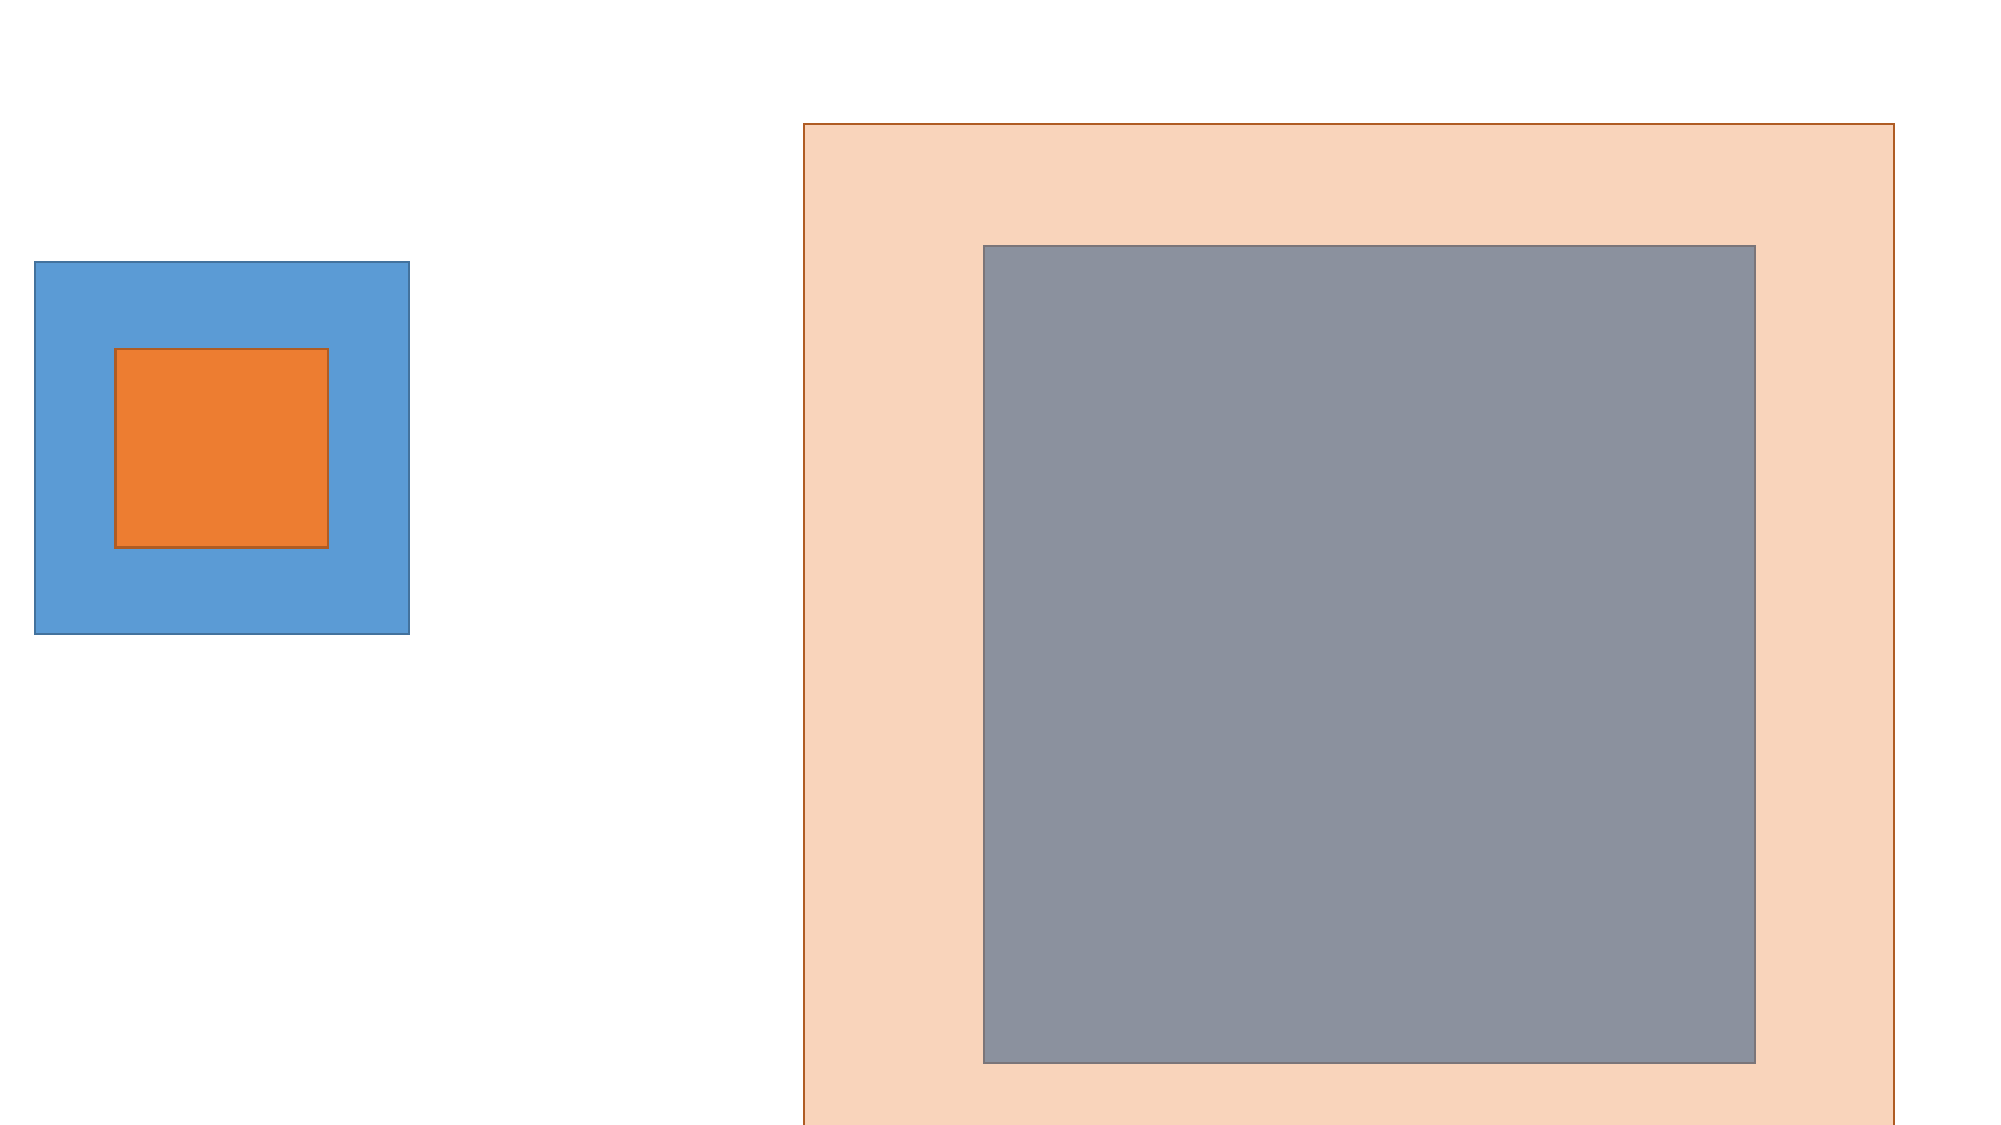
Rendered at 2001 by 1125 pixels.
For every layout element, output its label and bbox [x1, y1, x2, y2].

text_box [803, 123, 1895, 1125]
text_box [34, 261, 410, 635]
text_box [114, 348, 329, 549]
